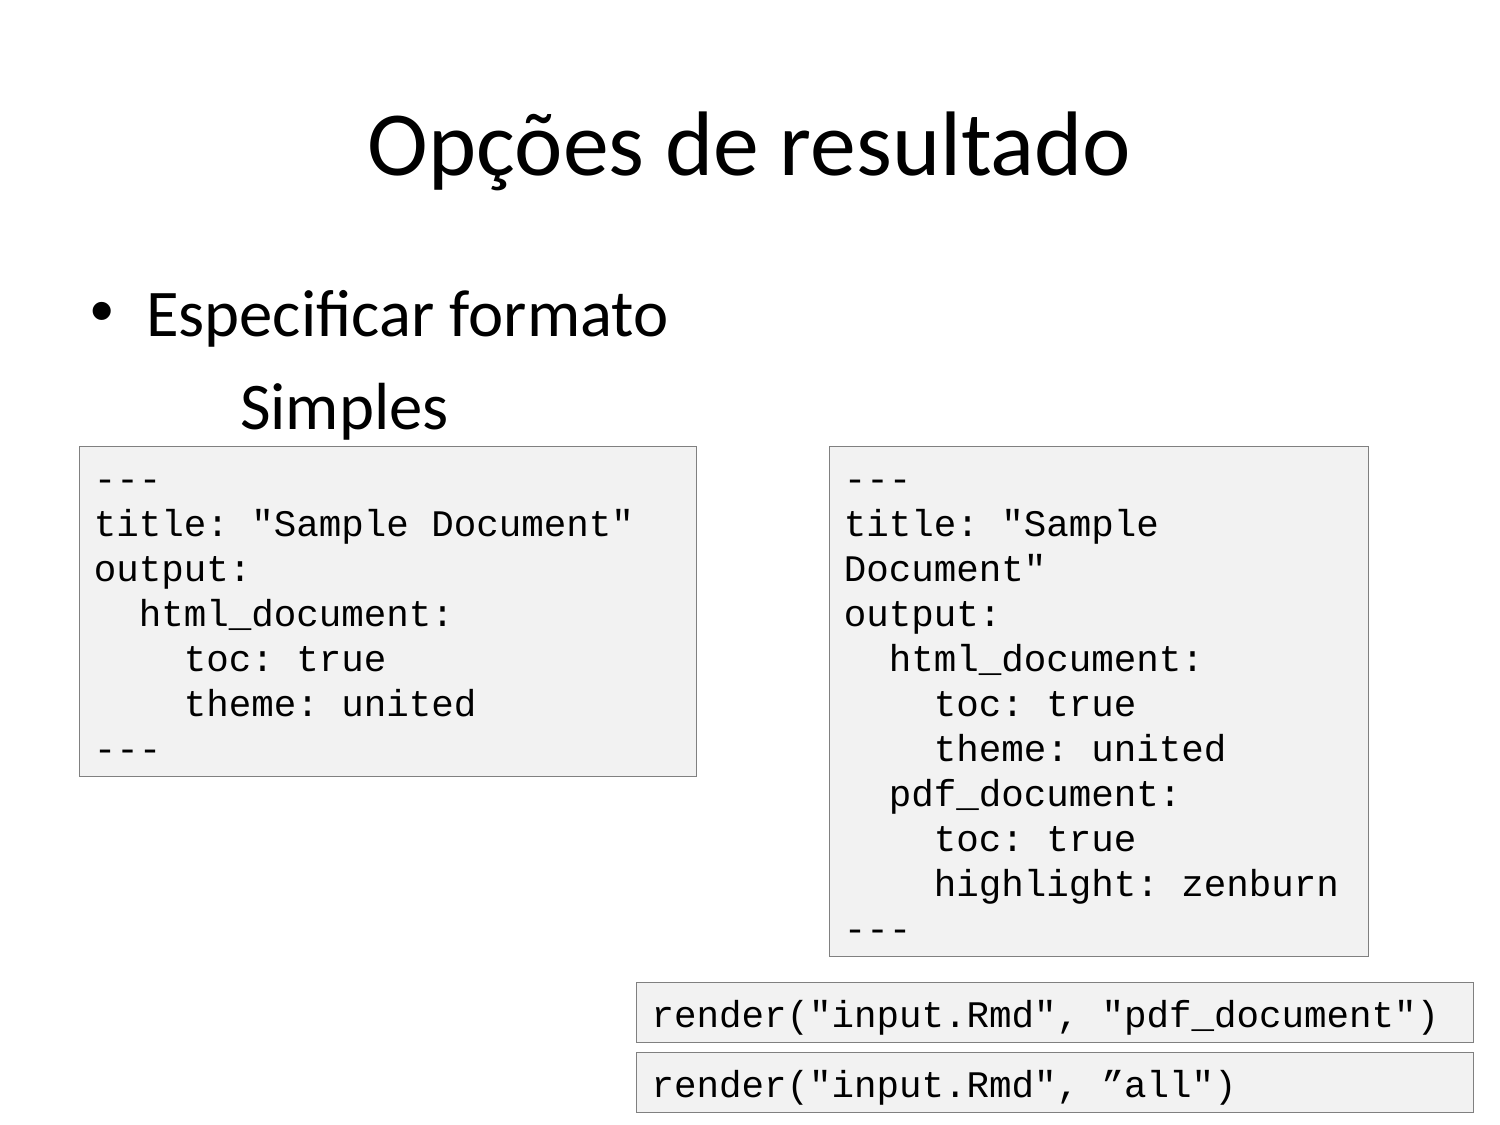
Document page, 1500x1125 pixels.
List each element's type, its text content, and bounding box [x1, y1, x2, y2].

list Especificar formato Simples Múltiplo [75, 262, 1425, 1005]
title Opções de resultado [75, 45, 1425, 233]
text_box --- title: "Sample Document" output: html_document: toc: true theme: united --- [79, 446, 697, 777]
text_box render("input.Rmd", "pdf_document") [636, 982, 1474, 1043]
text_box --- title: "Sample Document" output: html_document: toc: true theme: united pdf_document: toc: true highlight: zenburn --- [829, 446, 1369, 957]
text_box render("input.Rmd", ”all") [636, 1052, 1474, 1113]
